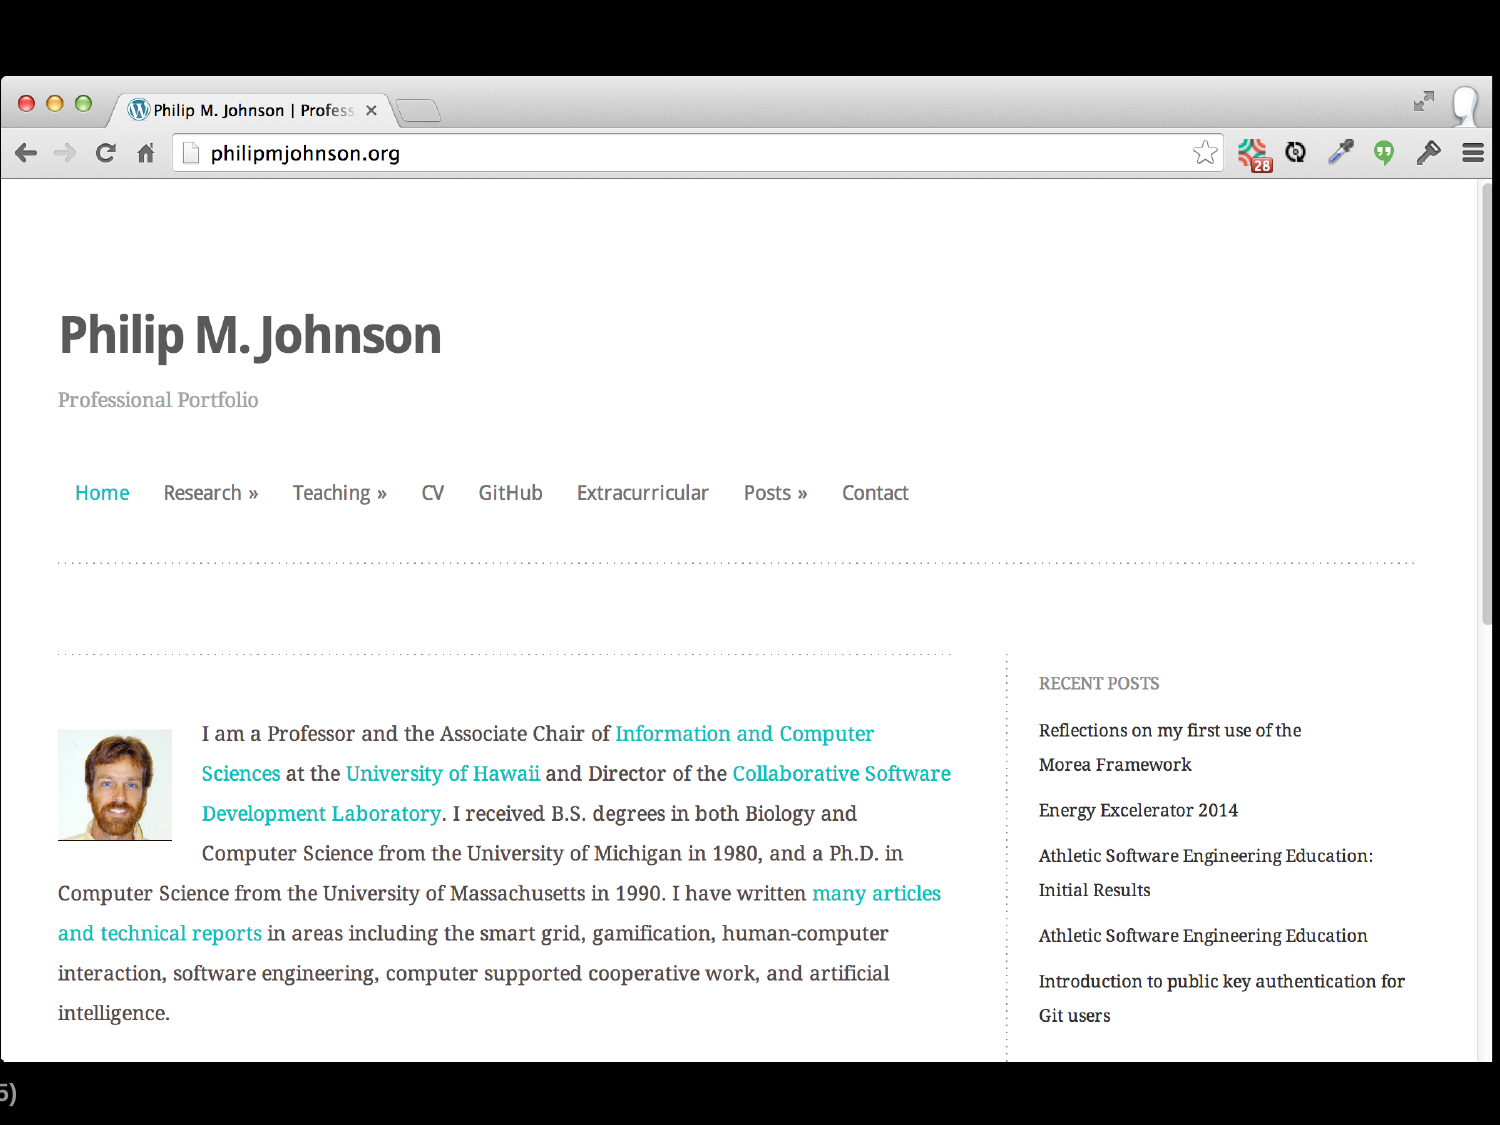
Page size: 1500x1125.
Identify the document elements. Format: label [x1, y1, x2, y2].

picture [0, 74, 1493, 1063]
